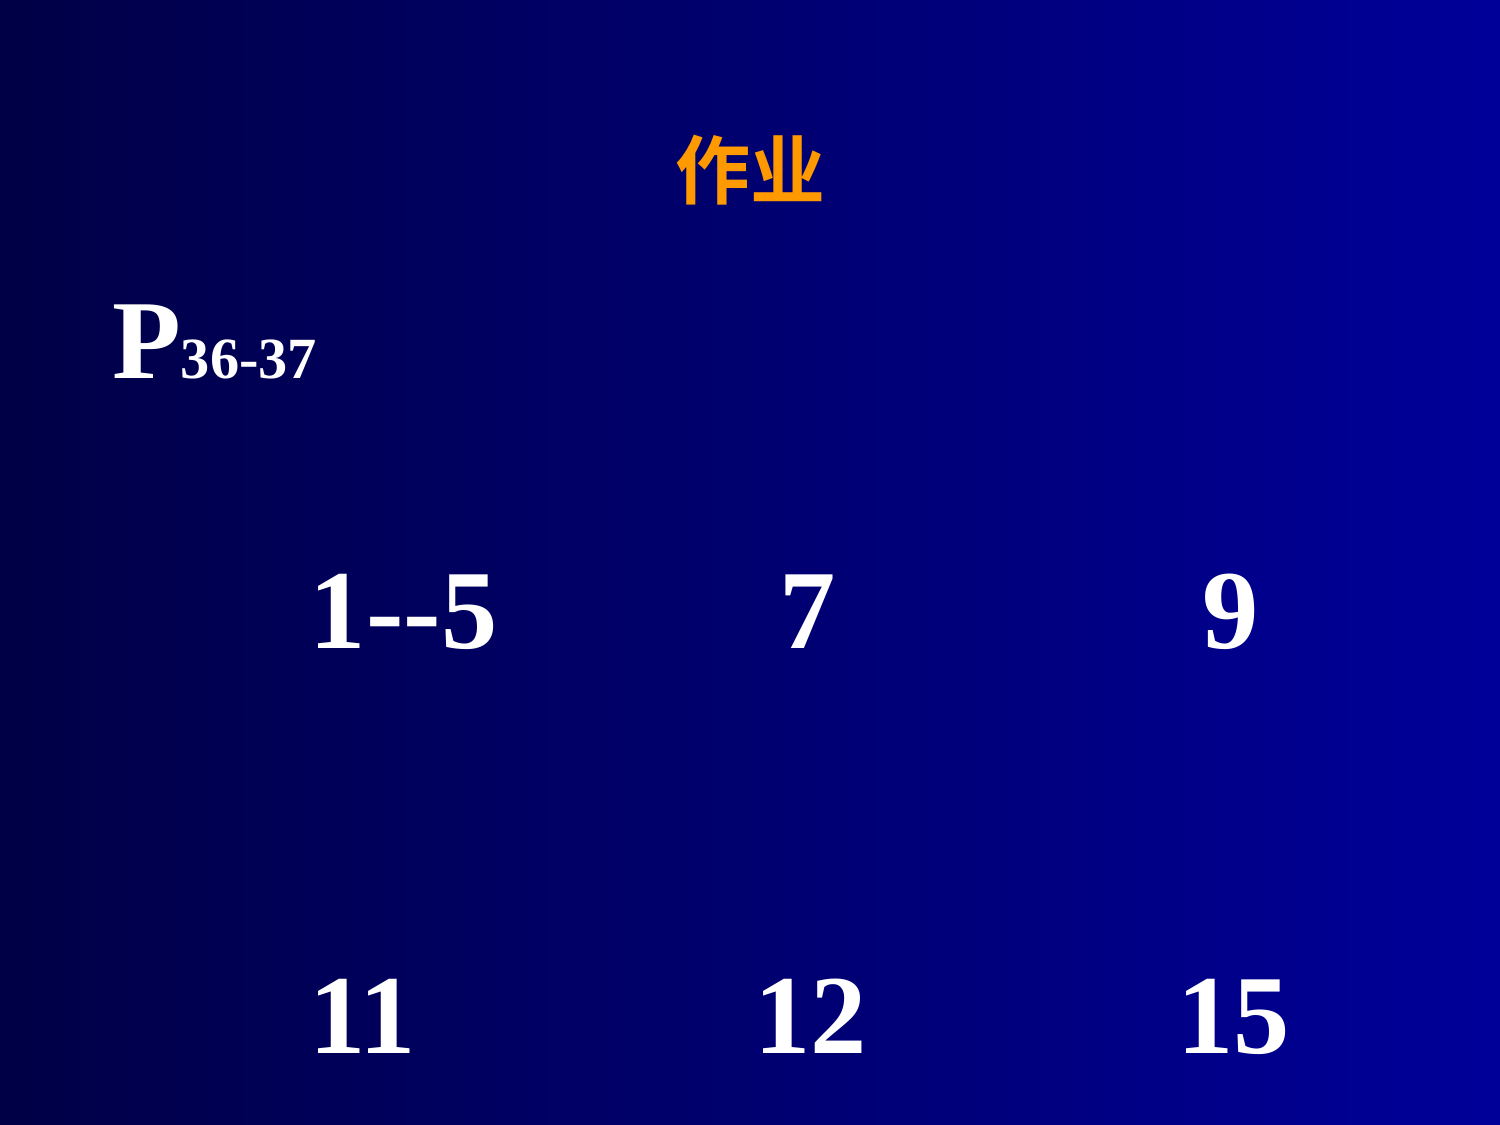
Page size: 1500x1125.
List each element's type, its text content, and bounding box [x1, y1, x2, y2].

text_box P36-37 1--5 7 9 11 12 15 [97, 258, 1413, 1084]
title 作业 [112, 99, 1388, 238]
